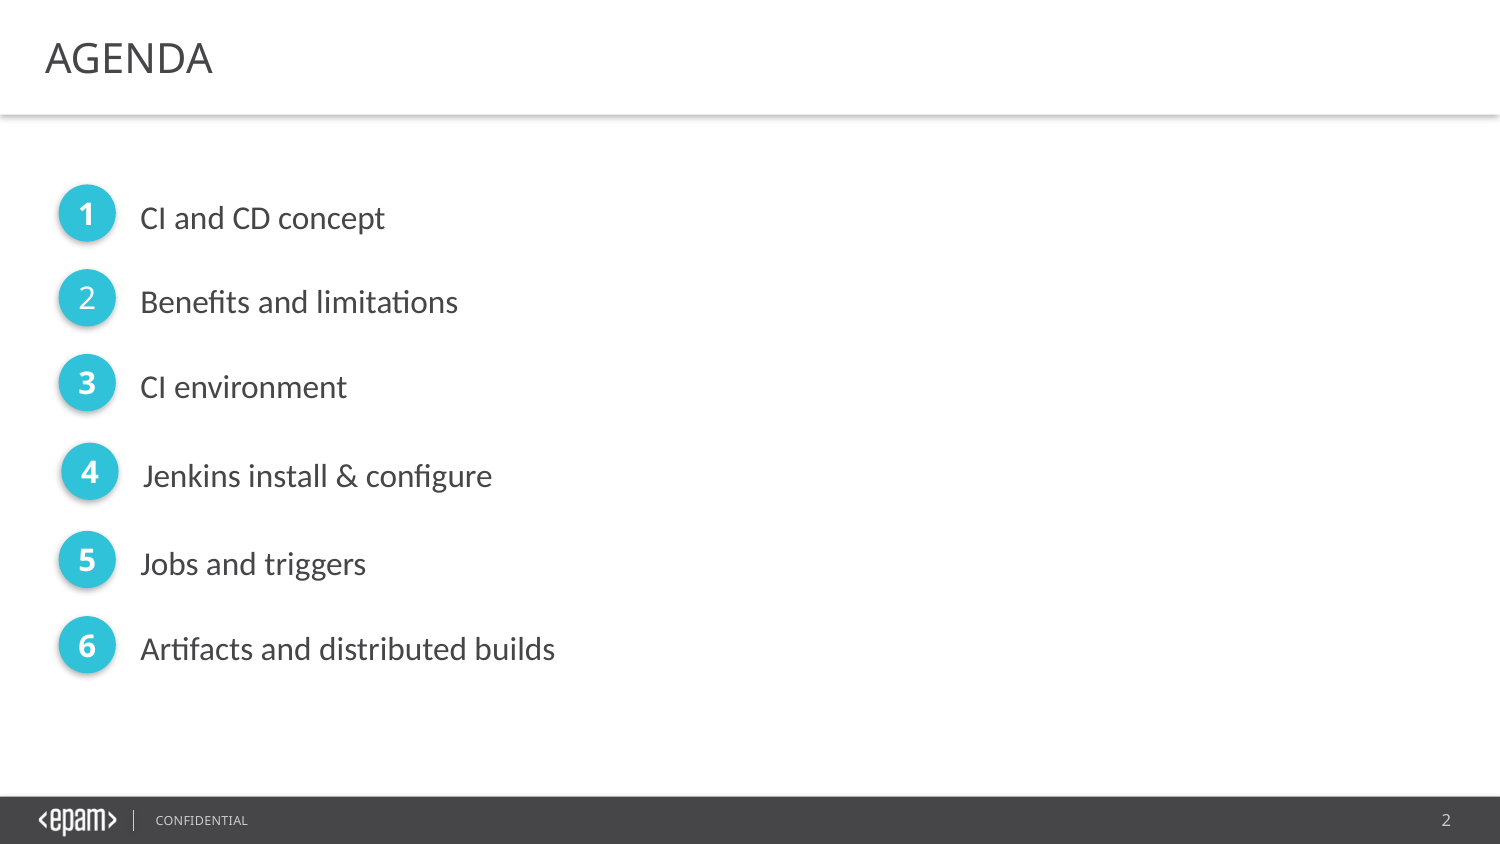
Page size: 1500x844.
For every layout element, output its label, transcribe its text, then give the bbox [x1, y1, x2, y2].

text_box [58, 530, 954, 591]
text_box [58, 353, 954, 414]
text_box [58, 184, 736, 245]
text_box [61, 442, 957, 503]
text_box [58, 615, 954, 676]
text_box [58, 268, 736, 329]
picture [38, 808, 117, 837]
list AGENDA [0, 0, 1500, 115]
